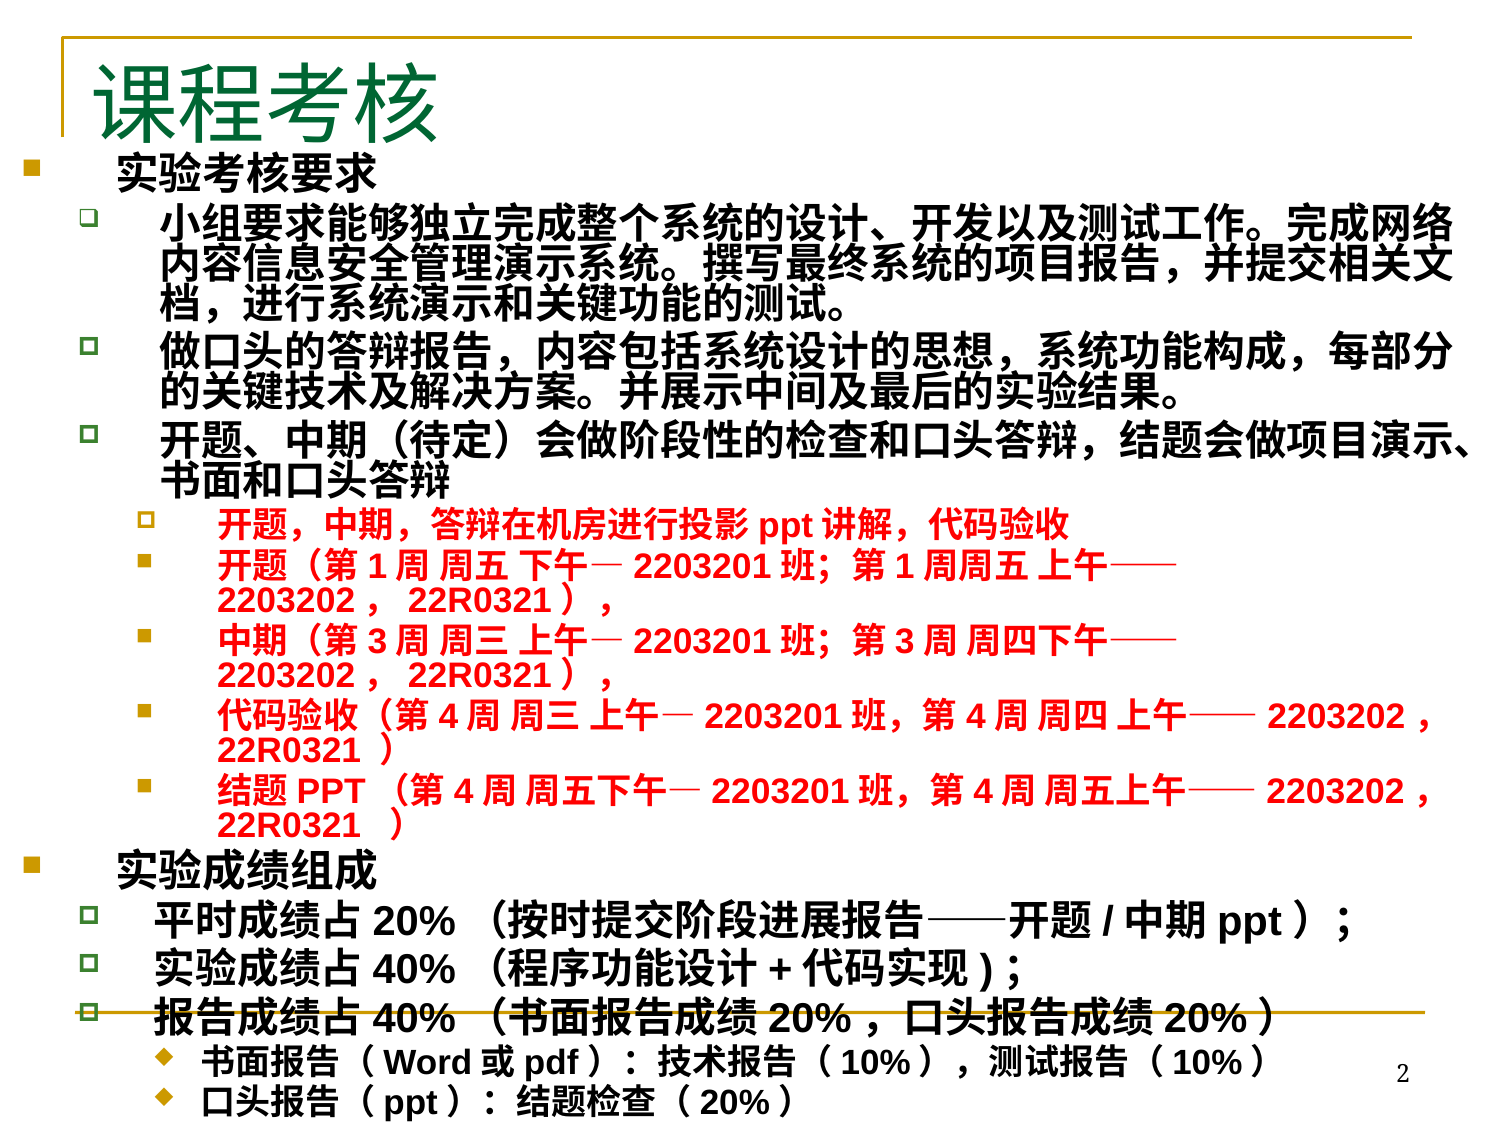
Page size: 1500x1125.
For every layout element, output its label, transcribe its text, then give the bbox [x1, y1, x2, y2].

list 实验考核要求 小组要求能够独立完成整个系统的设计、开发以及测试工作。完成网络内容信息安全管理演示系统。撰写最终系统的项目报告，并提交相关文档，进行系统演示和关键功能的测试。 做口头的答辩报告，内容包括系统设计的思想，系统功能构成，每部分的关键技术及解决方案。并展示中间及最后的实验结果。 开题、中期（待定）会做阶段性的检查和口头答辩，结题会做项目演示、书面和口头答辩 开题，中期，答辩在机房进行投影ppt讲解，代码验收 开题（第1周 周五 下午—2203201班；第1周周五 上午——2203202，22R0321）， 中期（第3周 周三 上午—2203201班；第3周 周四下午——2203202，22R0321）， 代码验收（第4周 周三 上午—2203201班，第4周 周四 上午——2203202，22R0321 ） 结题PPT（第4周 周五下午—2203201班，第4周 周五上午——2203202，22R0321 ） 实验成绩组成 平时成绩占20%（按时提交阶段进展报告——开题/中期ppt）； 实验成绩占40%（程序功能设计+代码实现)； 报告成绩占40%（书面报告成绩20%，口头报告成绩20%） 书面报告（Word或pdf）：技术报告（10%），测试报告（10%） 口头报告（ppt）：结题检查（20%） [6, 148, 1482, 963]
title 课程考核 [74, 40, 1426, 148]
text_box [1074, 1024, 1425, 1100]
